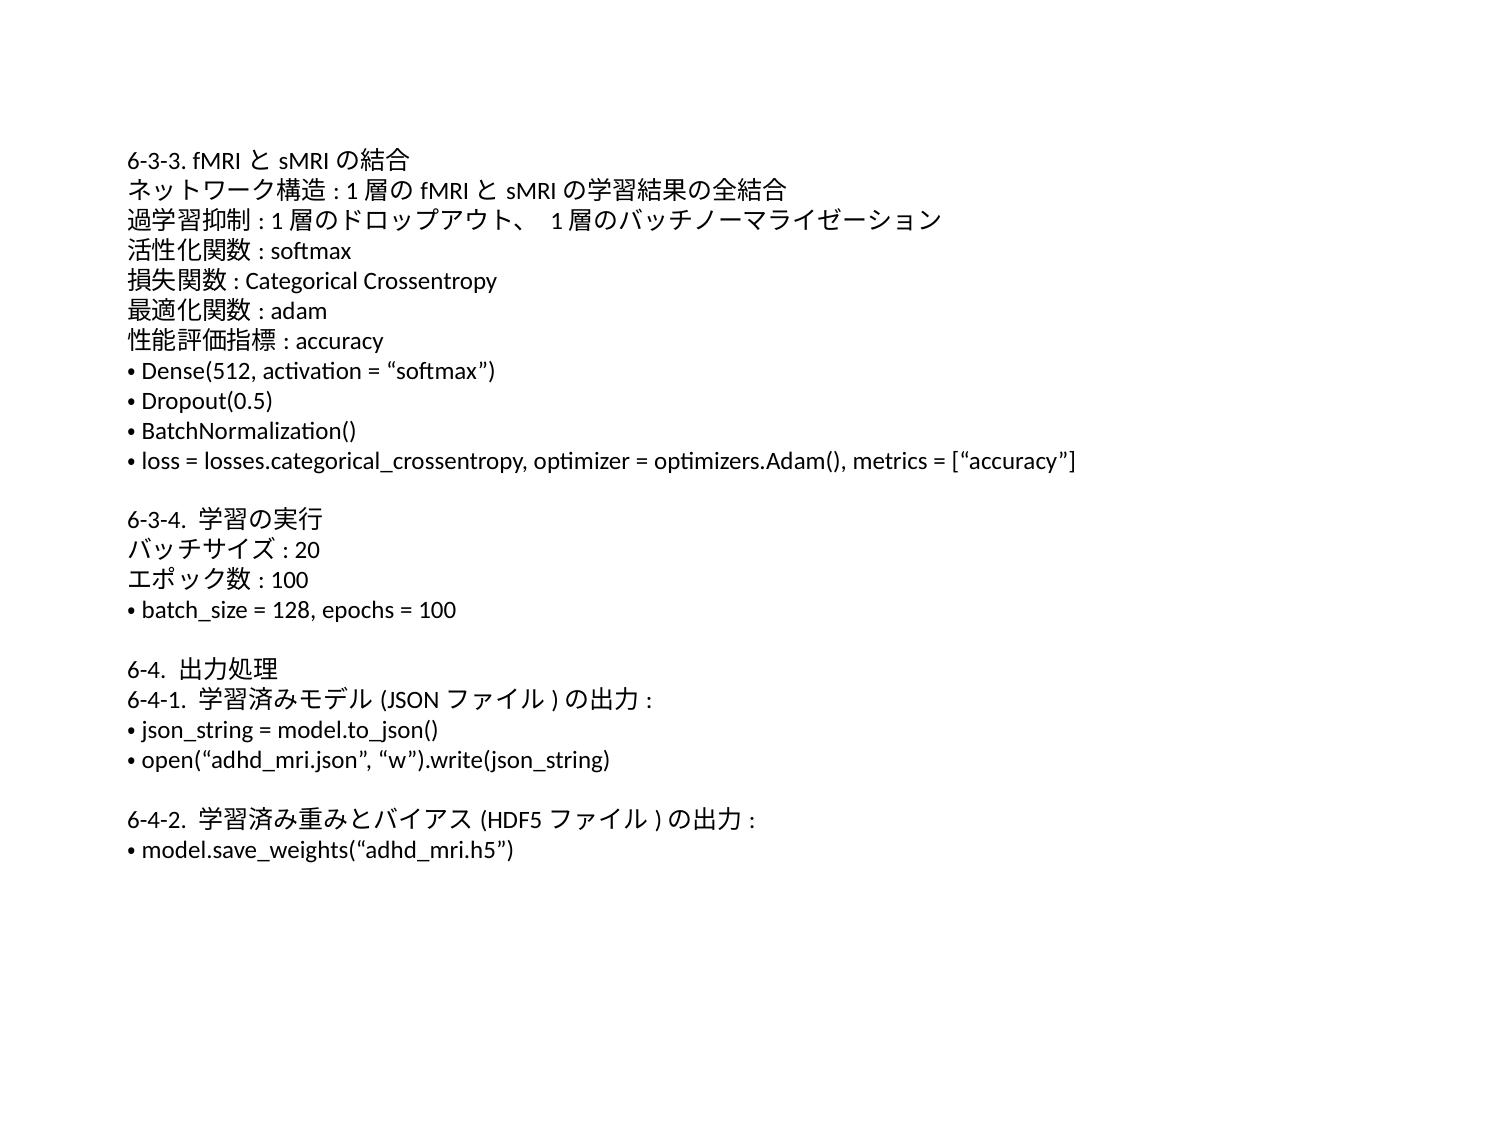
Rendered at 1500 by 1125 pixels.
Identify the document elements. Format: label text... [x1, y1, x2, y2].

title 6-3-3. fMRIとsMRIの結合 ネットワーク構造: 1層のfMRIとsMRIの学習結果の全結合 過学習抑制: 1層のドロップアウト、 1層のバッチノーマライゼーション 活性化関数: softmax 損失関数: Categorical Crossentropy 最適化関数: adam 性能評価指標: accuracy ・Dense(512, activation = “softmax”) ・Dropout(0.5) ・BatchNormalization() ・loss = losses.categorical_crossentropy, optimizer = optimizers.Adam(), metrics = [“accuracy”] 6-3-4. 学習の実行 バッチサイズ: 20 エポック数: 100 ・batch_size = 128, epochs = 100 6-4. 出力処理 6-4-1. 学習済みモデル(JSONファイル)の出力: ・json_string = model.to_json() ・open(“adhd_mri.json”, “w”).write(json_string) 6-4-2. 学習済み重みとバイアス(HDF5ファイル)の出力: ・model.save_weights(“adhd_mri.h5”) [112, 137, 1388, 976]
